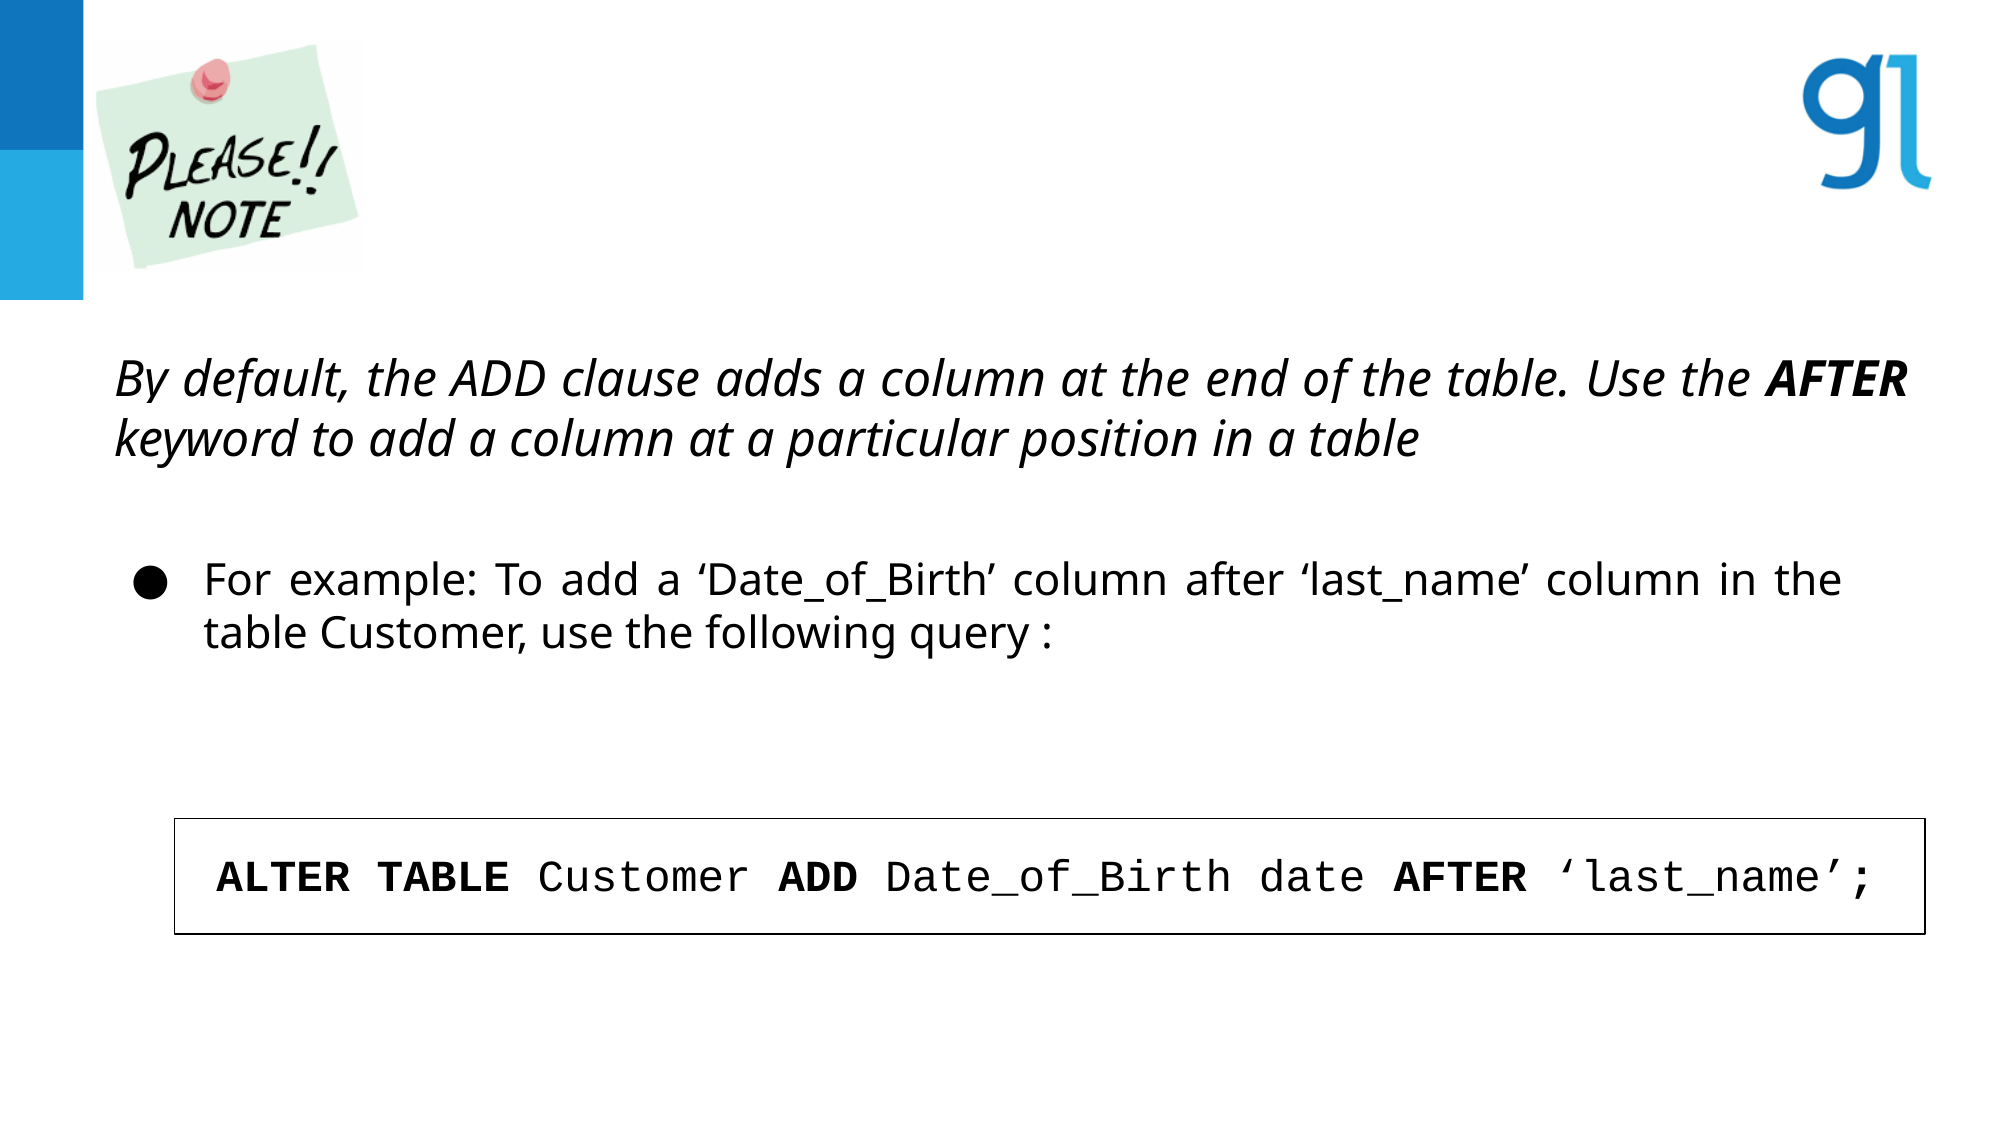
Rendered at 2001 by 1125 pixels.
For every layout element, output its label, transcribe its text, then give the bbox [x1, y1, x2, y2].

picture [1766, 22, 1967, 223]
text_box [0, 149, 84, 300]
picture [94, 40, 364, 273]
text_box ALTER TABLE Customer ADD Date_of_Birth date AFTER ‘last_name’; [174, 818, 1926, 935]
text_box For example: To add a ‘Date_of_Birth’ column after ‘last_name’ column in the table Customer, use the following query : [83, 530, 1866, 693]
text_box By default, the ADD clause adds a column at the end of the table. Use the AFTER keyword to add a column at a particular position in a table [94, 326, 1930, 515]
text_box [0, 0, 84, 149]
